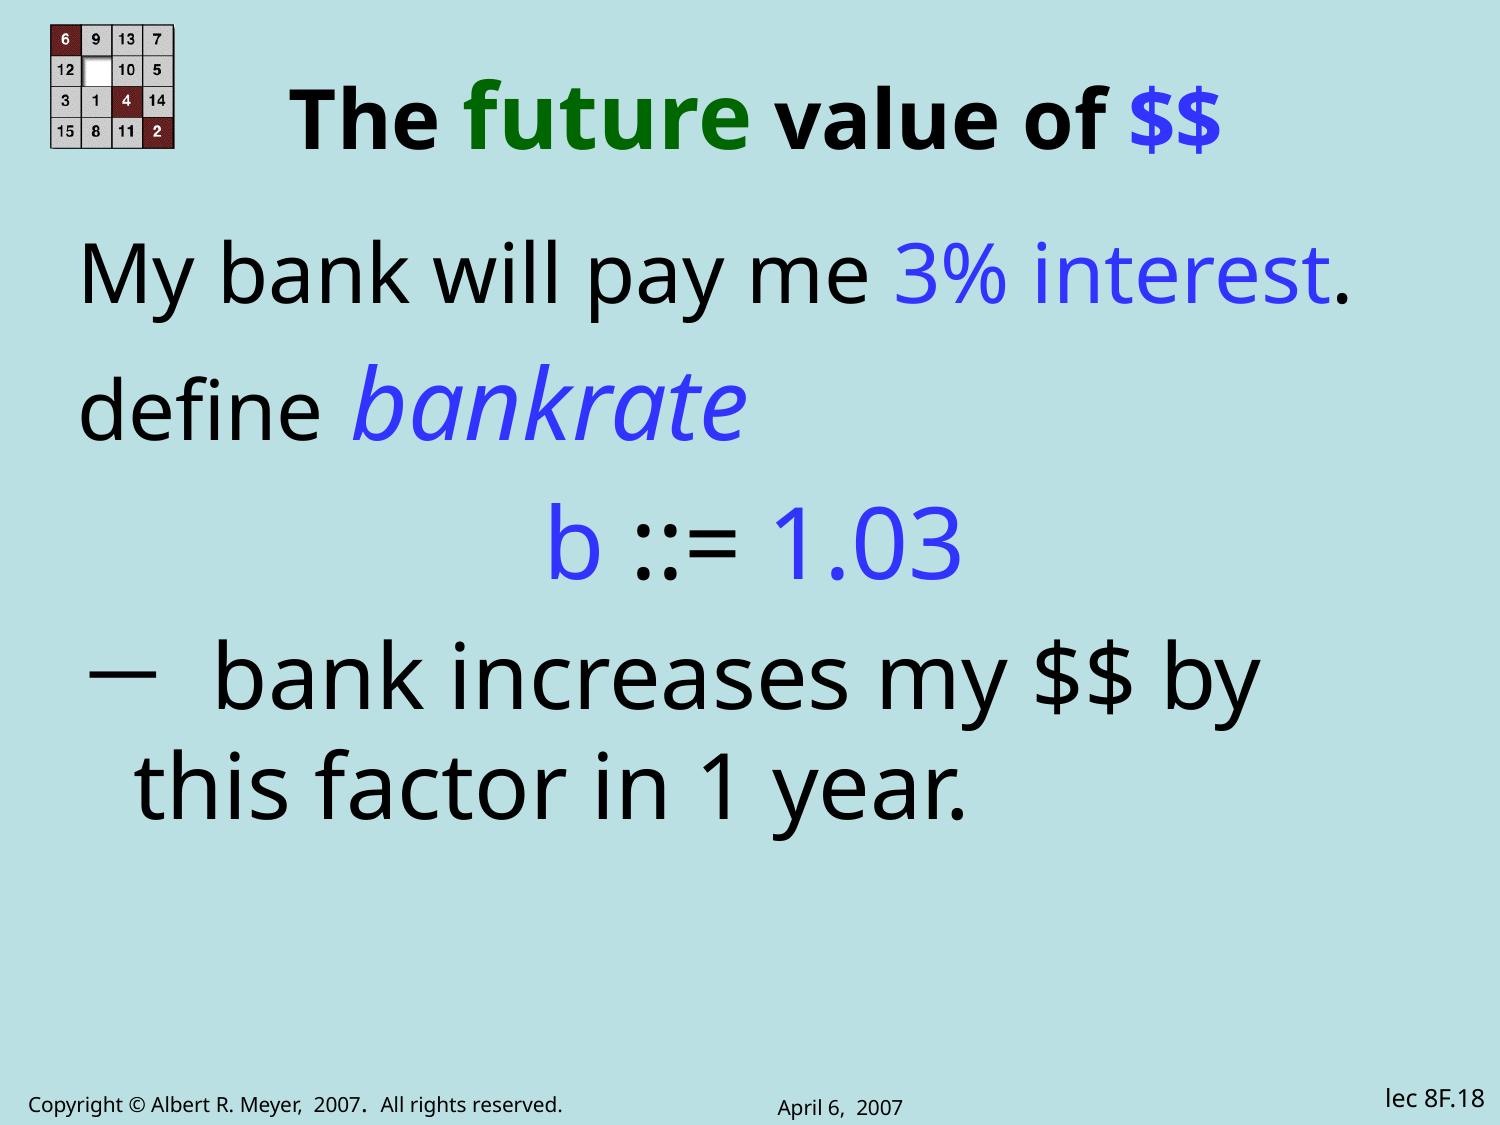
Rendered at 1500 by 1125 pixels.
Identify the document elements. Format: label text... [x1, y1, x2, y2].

list My bank will pay me 3% interest. define bankrate b ::= 1.03 － bank increases my $$ by this factor in 1 year. [62, 212, 1425, 913]
title The future value of $$ [225, 37, 1288, 188]
picture [50, 24, 175, 149]
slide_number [762, 1087, 1000, 1125]
